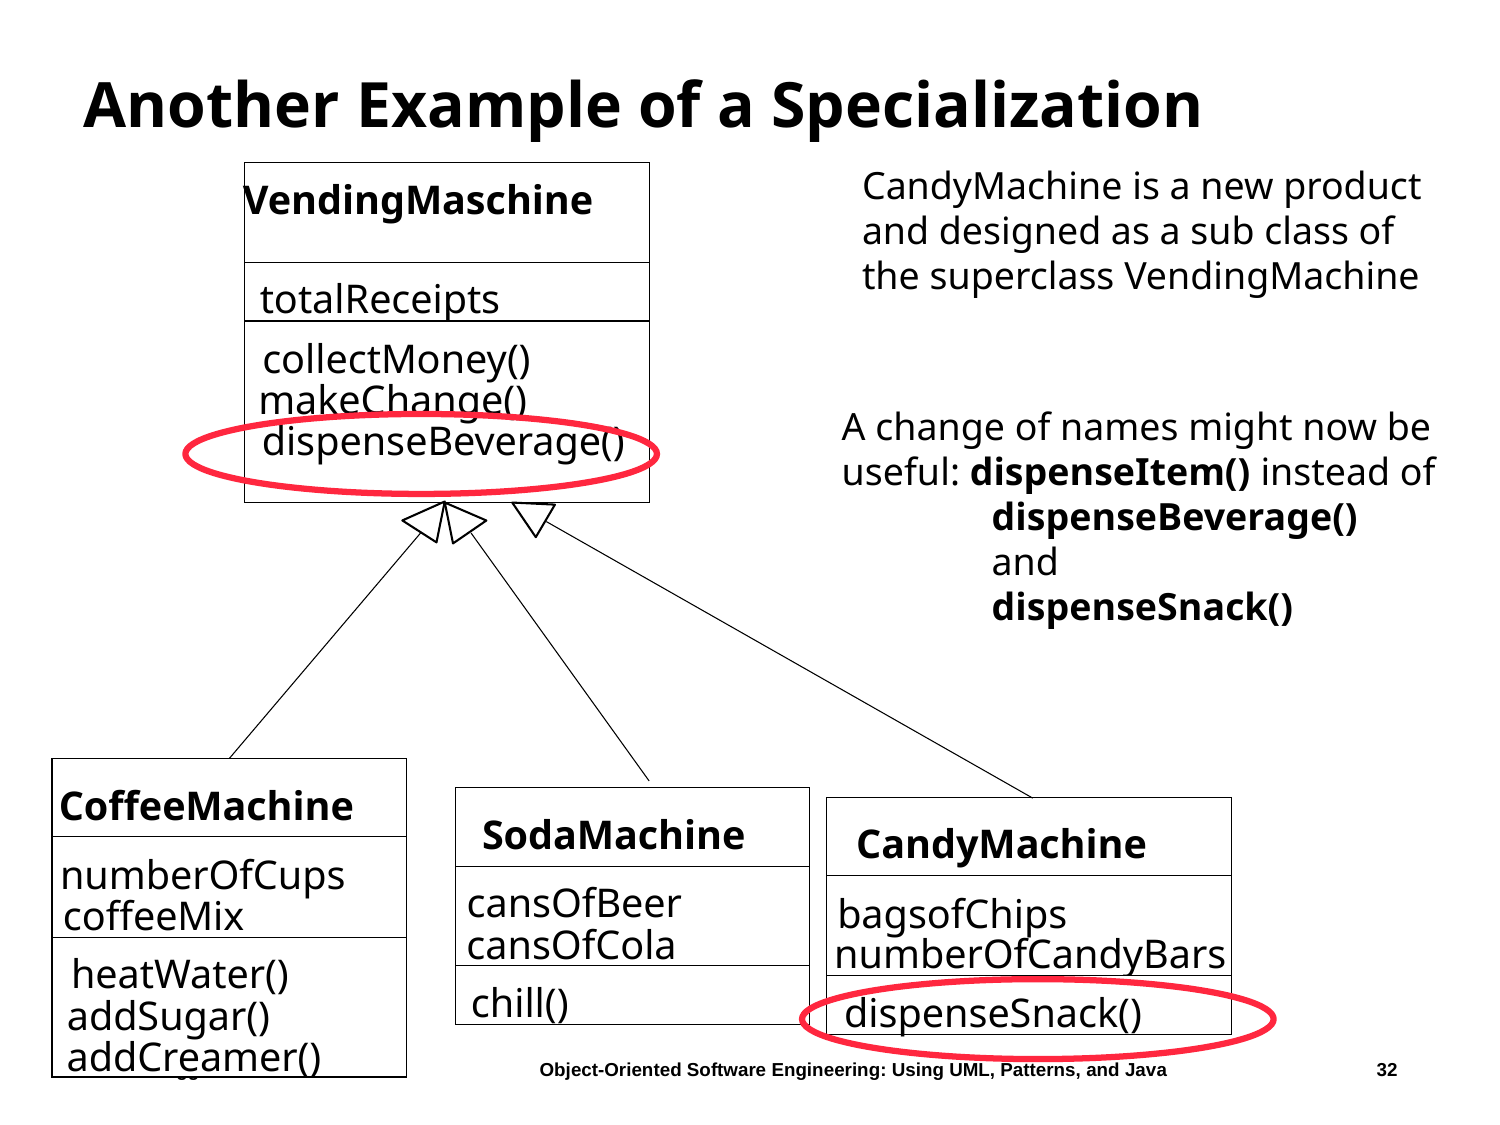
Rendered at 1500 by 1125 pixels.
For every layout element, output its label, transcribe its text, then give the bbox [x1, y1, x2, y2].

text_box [185, 413, 1274, 1060]
text_box CandyMachine is a new product and designed as a sub class of the superclass VendingMachine [847, 154, 1463, 304]
title Another Example of a Specialization [68, 36, 1407, 179]
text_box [51, 161, 811, 1080]
text_box A change of names might now be useful: dispenseItem() instead of dispenseBeverage() and dispenseSnack() [841, 402, 1468, 628]
